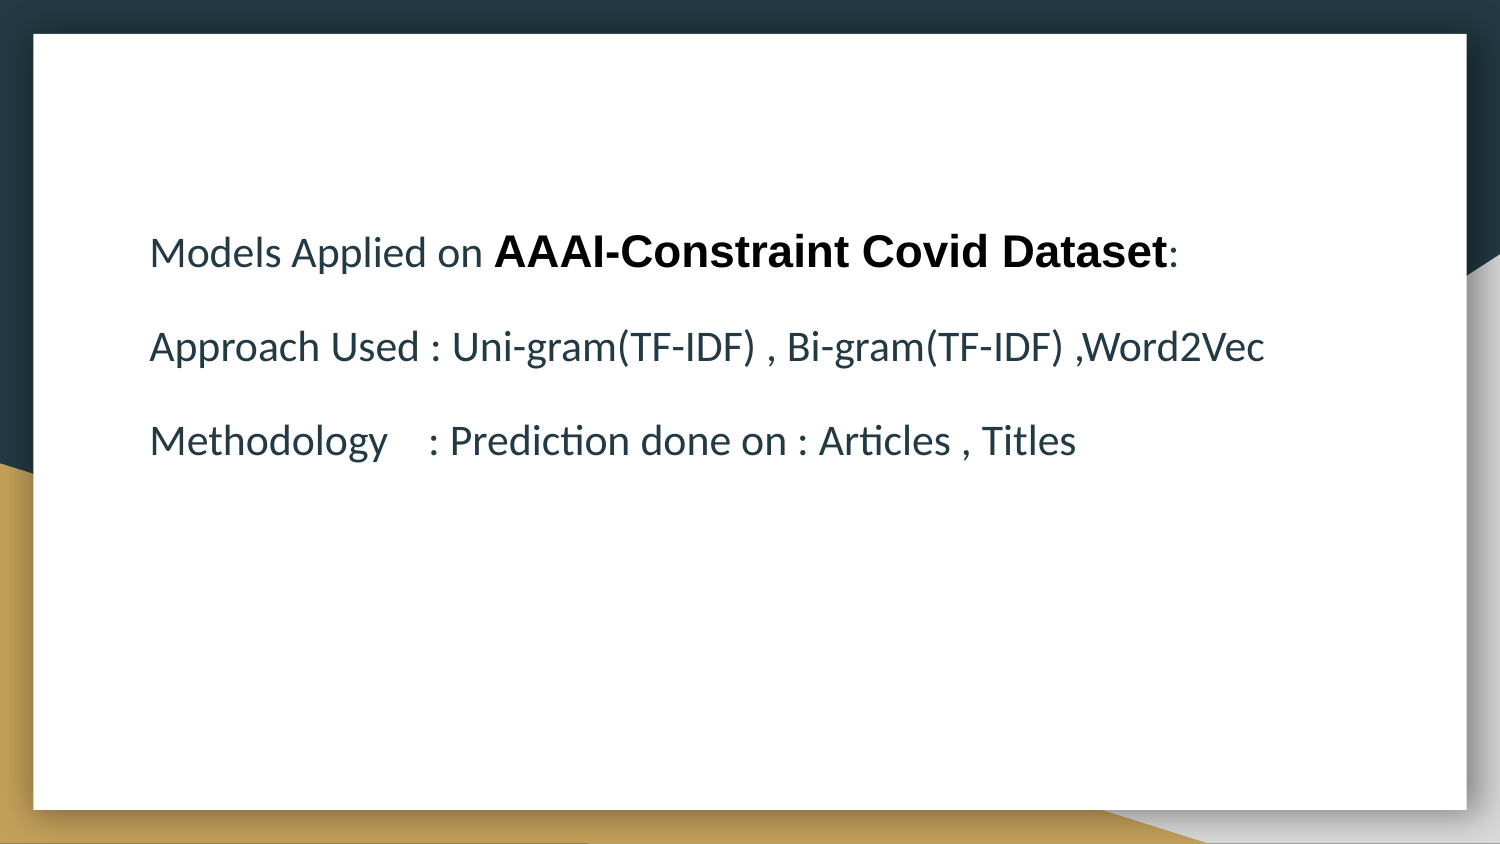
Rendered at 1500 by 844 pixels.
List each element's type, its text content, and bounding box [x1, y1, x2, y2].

list Models Applied on AAAI-Constraint Covid Dataset: Approach Used : Uni-gram(TF-IDF) , Bi-gram(TF-IDF) ,Word2Vec Methodology : Prediction done on : Articles , Titles [134, 198, 1366, 729]
